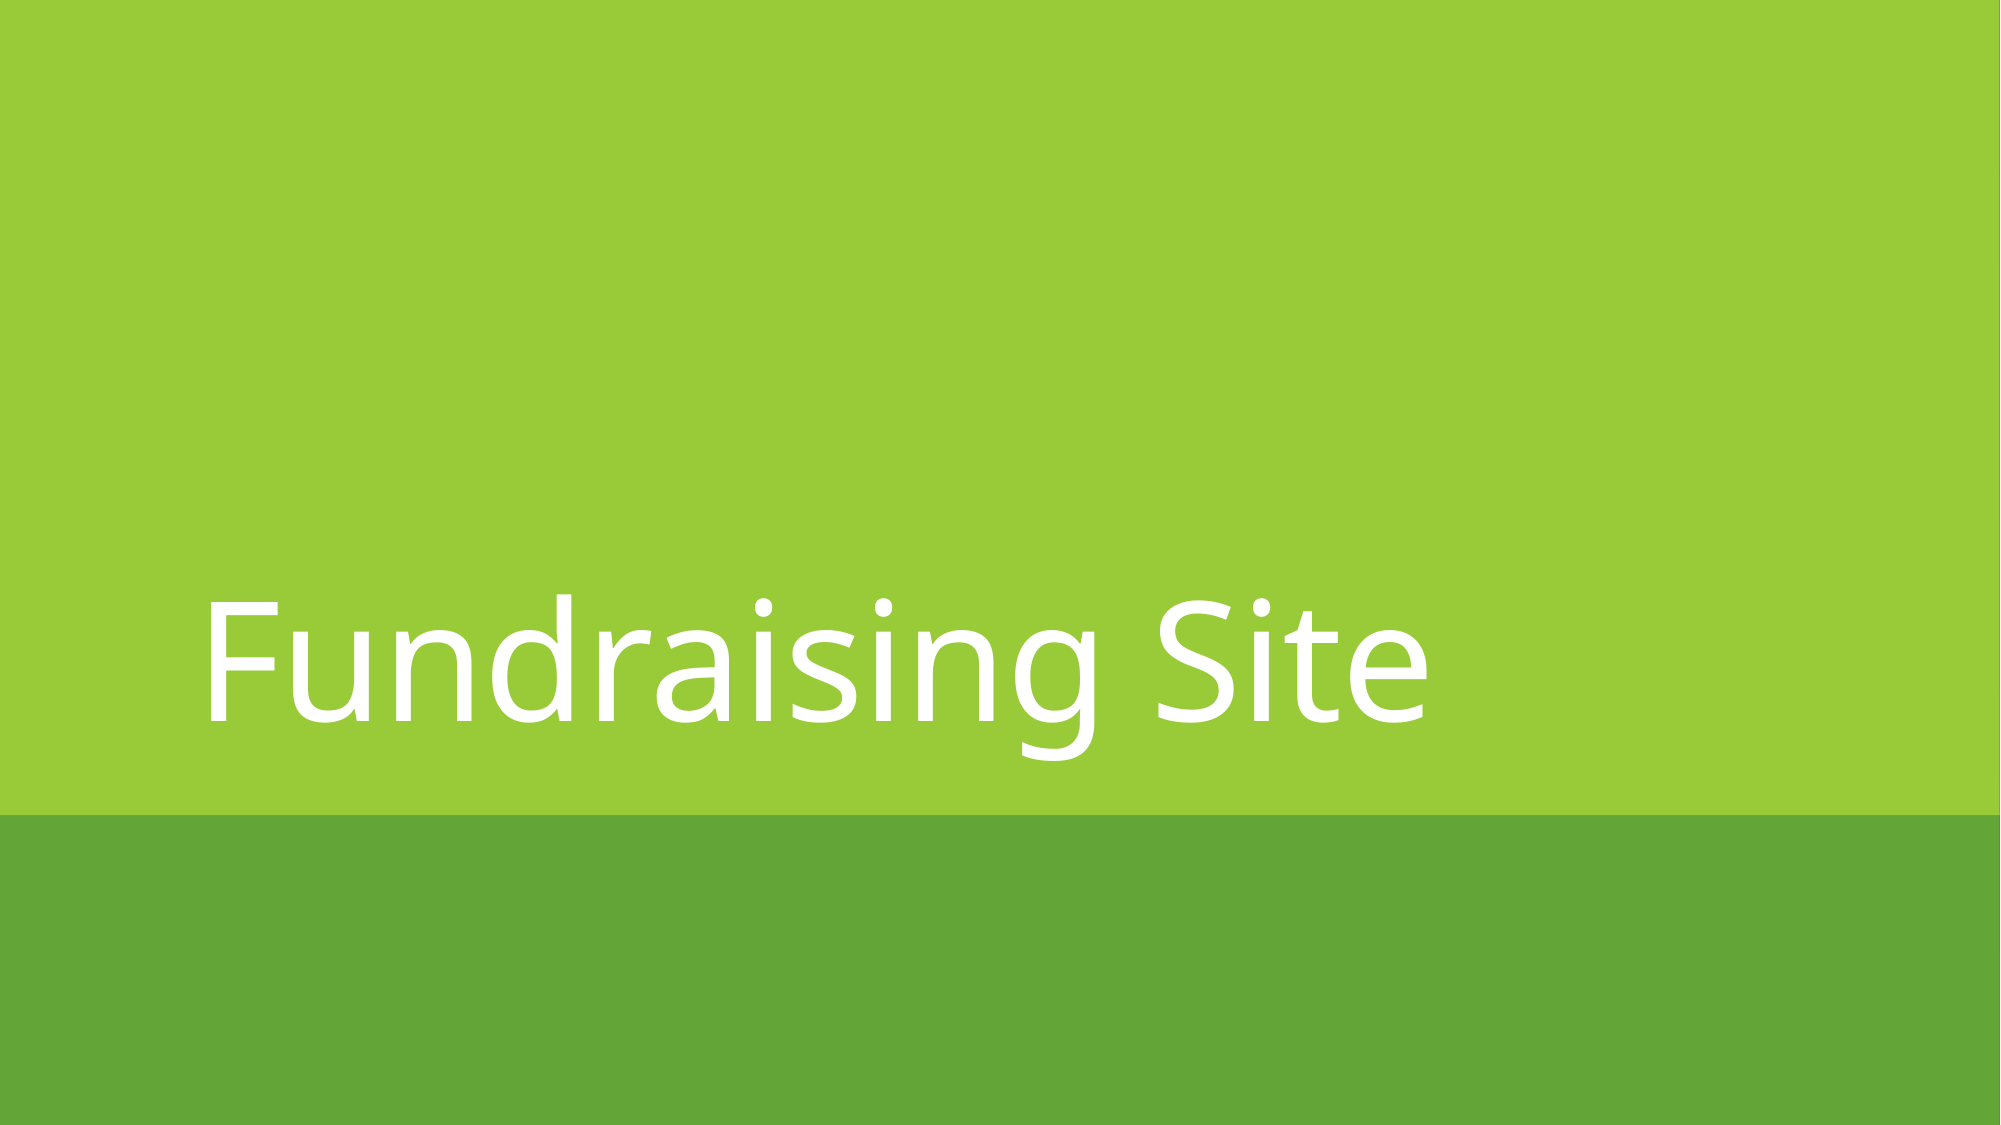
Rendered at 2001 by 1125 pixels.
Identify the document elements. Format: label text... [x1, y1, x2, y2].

text_box [0, 0, 2000, 816]
text_box [0, 816, 2000, 1125]
title Fundraising Site [180, 124, 1830, 763]
